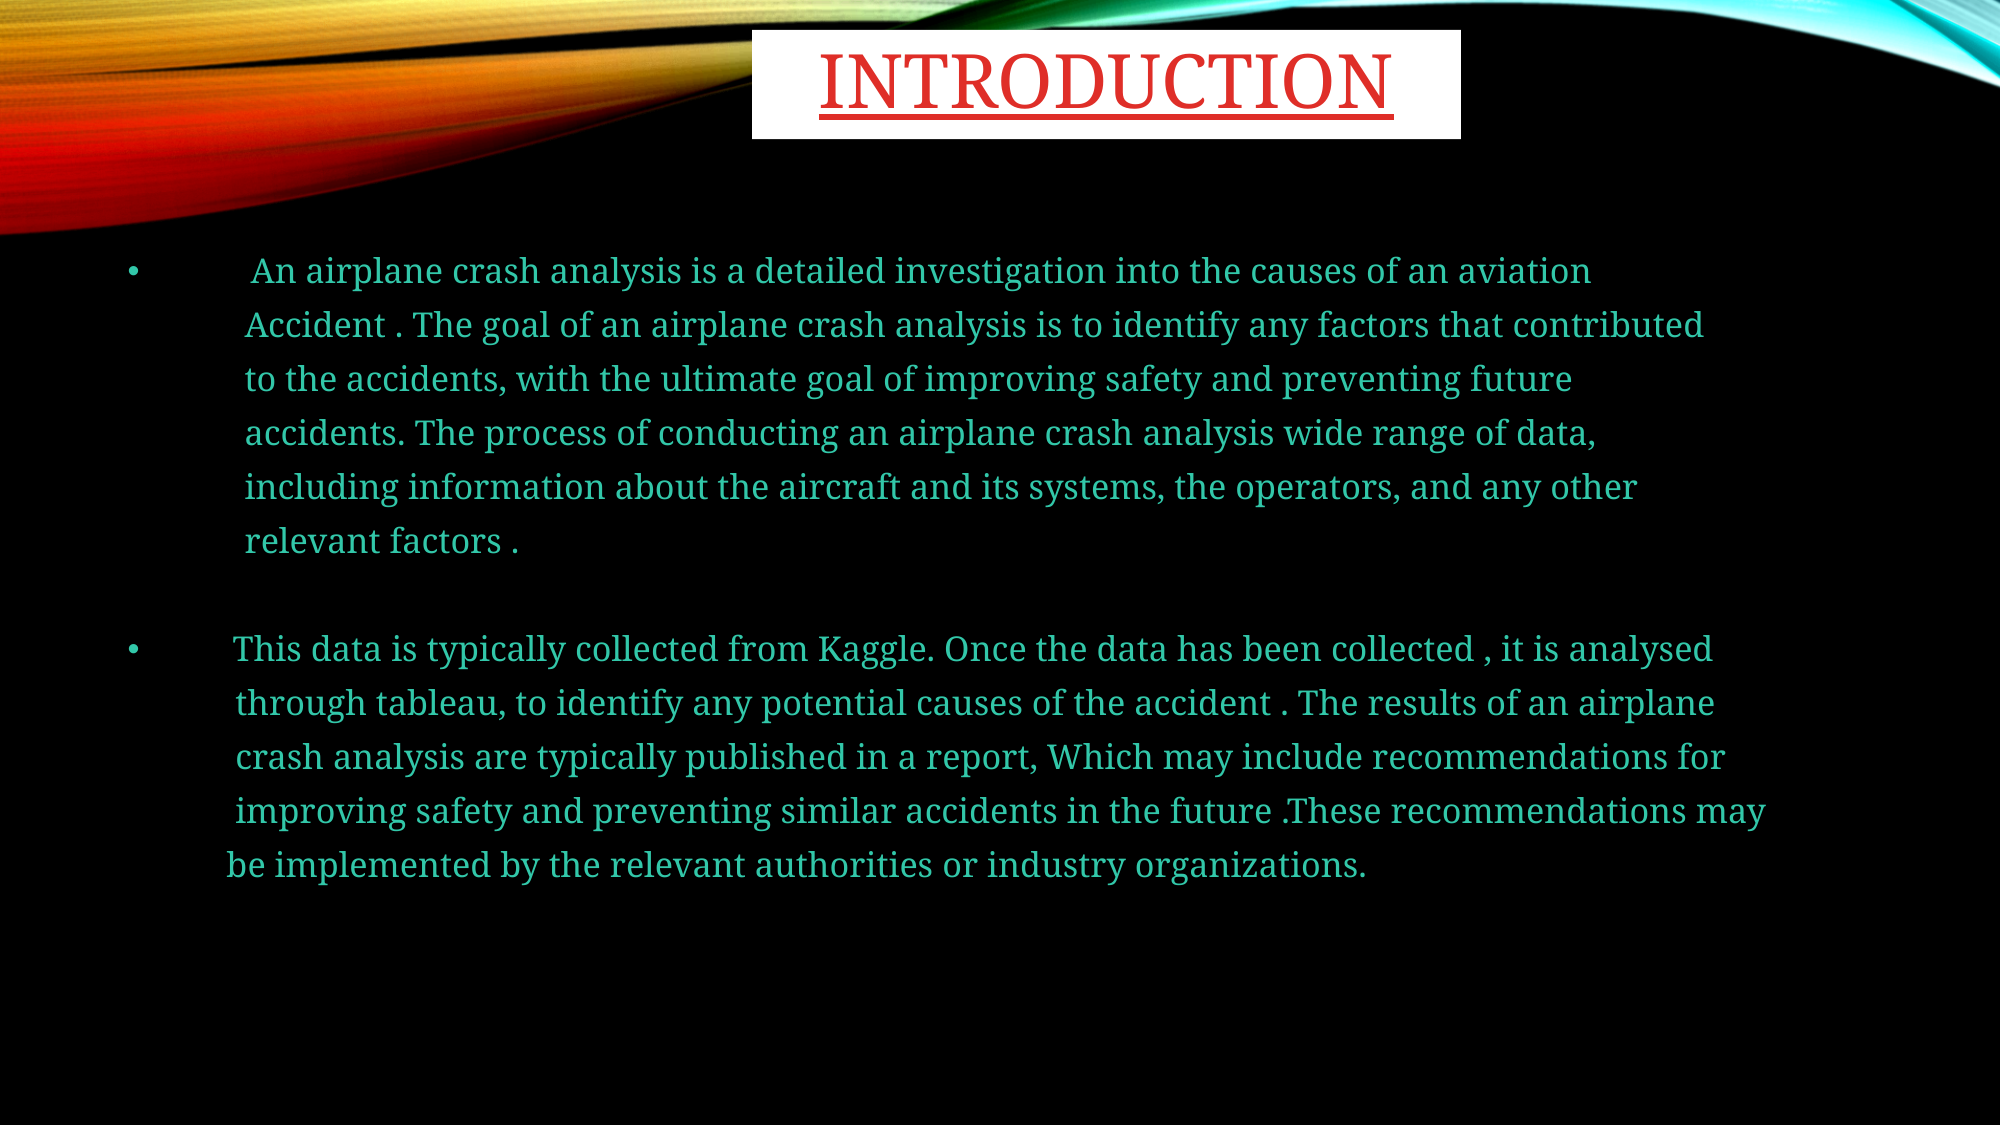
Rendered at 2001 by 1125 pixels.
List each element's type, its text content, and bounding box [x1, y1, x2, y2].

picture [0, 0, 2000, 237]
list An airplane crash analysis is a detailed investigation into the causes of an aviation Accident . The goal of an airplane crash analysis is to identify any factors that contributed to the accidents, with the ultimate goal of improving safety and preventing future accidents. The process of conducting an airplane crash analysis wide range of data, including information about the aircraft and its systems, the operators, and any other relevant factors . This data is typically collected from Kaggle. Once the data has been collected , it is analysed through tableau, to identify any potential causes of the accident . The results of an airplane crash analysis are typically published in a report, Which may include recommendations for improving safety and preventing similar accidents in the future .These recommendations may be implemented by the relevant authorities or industry organizations. [112, 246, 1888, 908]
title INTRODUCTION [752, 29, 1461, 140]
